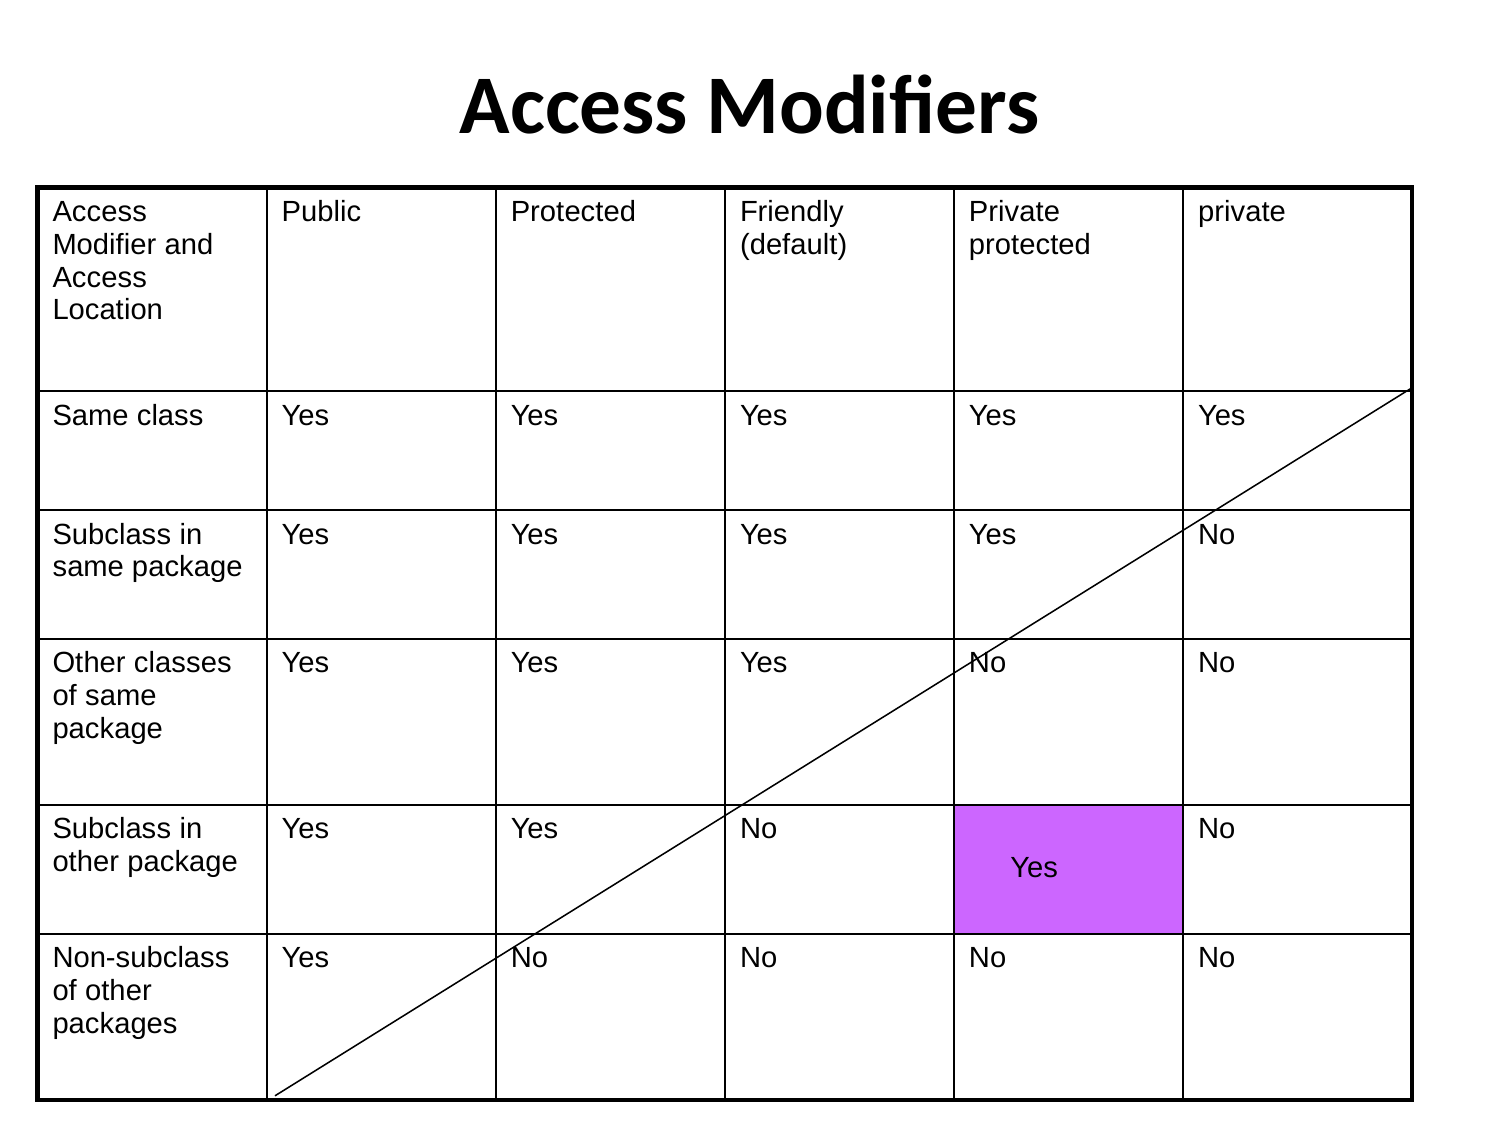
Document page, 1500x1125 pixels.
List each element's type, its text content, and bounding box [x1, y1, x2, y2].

table_cell No [1184, 640, 1410, 804]
table_cell Same class [40, 392, 266, 509]
table_cell Yes [955, 511, 1182, 638]
table_cell Yes [726, 640, 953, 804]
table_cell No [955, 935, 1182, 1098]
table_header Public [268, 190, 495, 390]
table_cell No [1184, 511, 1410, 638]
table_header Friendly (default) [726, 190, 953, 390]
table_cell Yes [955, 392, 1182, 509]
table_cell Yes [268, 806, 495, 933]
table_cell Yes [497, 392, 724, 509]
table_cell Subclass in same package [40, 511, 266, 638]
table_cell No [726, 806, 953, 933]
table_header Access Modifier and Access Location [40, 190, 266, 390]
table_cell Yes [268, 640, 495, 804]
table_cell No [1184, 806, 1410, 933]
table_cell Yes [268, 511, 495, 638]
table_cell No [726, 935, 953, 1098]
table_header Private protected [955, 190, 1182, 390]
table_cell Non-subclass of other packages [40, 935, 266, 1098]
table_cell Yes [726, 392, 953, 509]
table_cell No [1184, 935, 1410, 1098]
title Access Modifiers [0, 24, 1500, 175]
table_cell Other classes of same package [40, 640, 266, 804]
table_cell No [497, 935, 724, 1098]
table_cell No [955, 640, 1182, 804]
table_cell Subclass in other package [40, 806, 266, 933]
table_cell Yes [268, 392, 495, 509]
table_cell Yes [497, 640, 724, 804]
table_cell Yes [497, 511, 724, 638]
table_cell Yes [726, 511, 953, 638]
table_cell Yes [268, 935, 495, 1098]
table_cell Yes [497, 806, 724, 933]
table_header private [1184, 190, 1410, 390]
table_header Protected [497, 190, 724, 390]
table_cell Yes [1184, 392, 1410, 509]
table_cell Yes [955, 806, 1182, 933]
